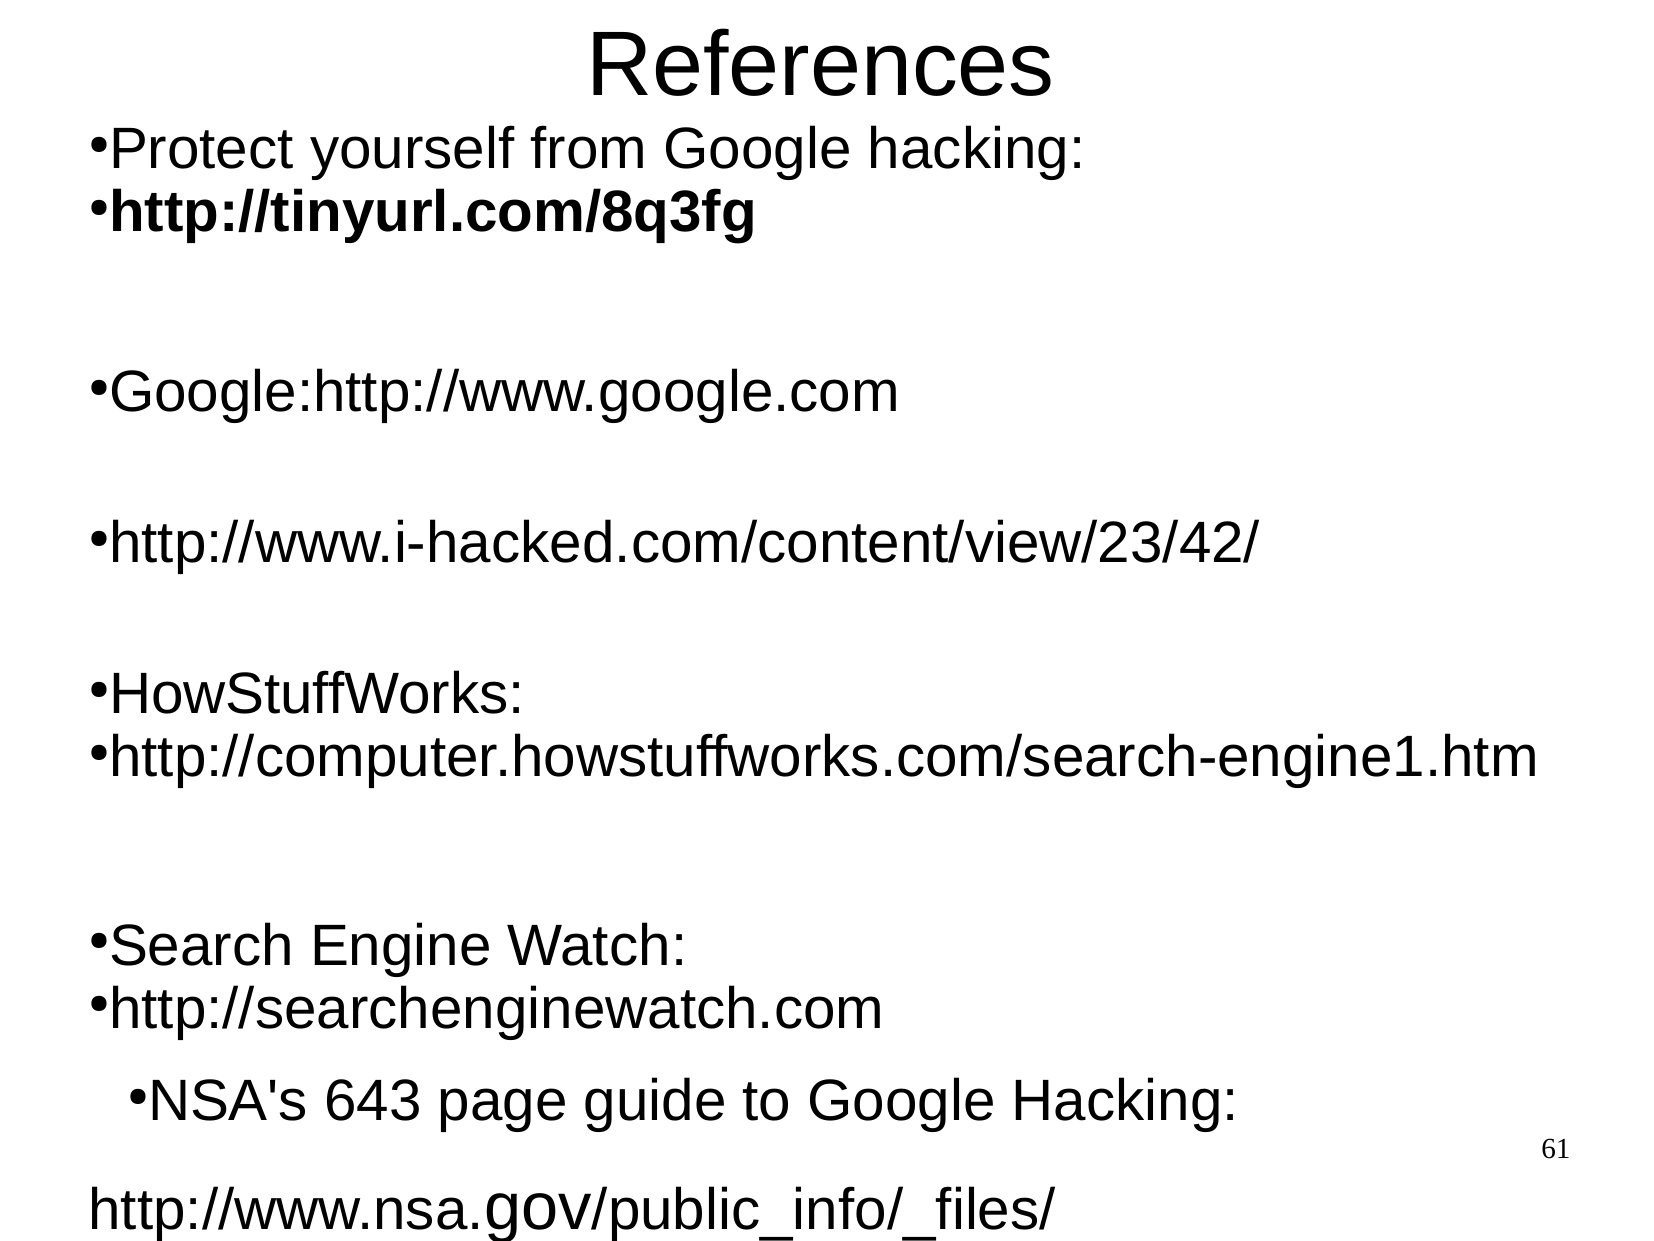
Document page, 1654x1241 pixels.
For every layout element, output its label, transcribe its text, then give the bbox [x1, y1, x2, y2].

list Protect yourself from Google hacking: http://tinyurl.com/8q3fg Google:http://www.google.com http://www.i-hacked.com/content/view/23/42/ HowStuffWorks: http://computer.howstuffworks.com/search-engine1.htm Search Engine Watch: http://searchenginewatch.com NSA's 643 page guide to Google Hacking: http://www.nsa.gov/public_info/_files/Untangling_the_Web.pdf [88, 118, 1577, 1241]
title References [76, 0, 1565, 163]
